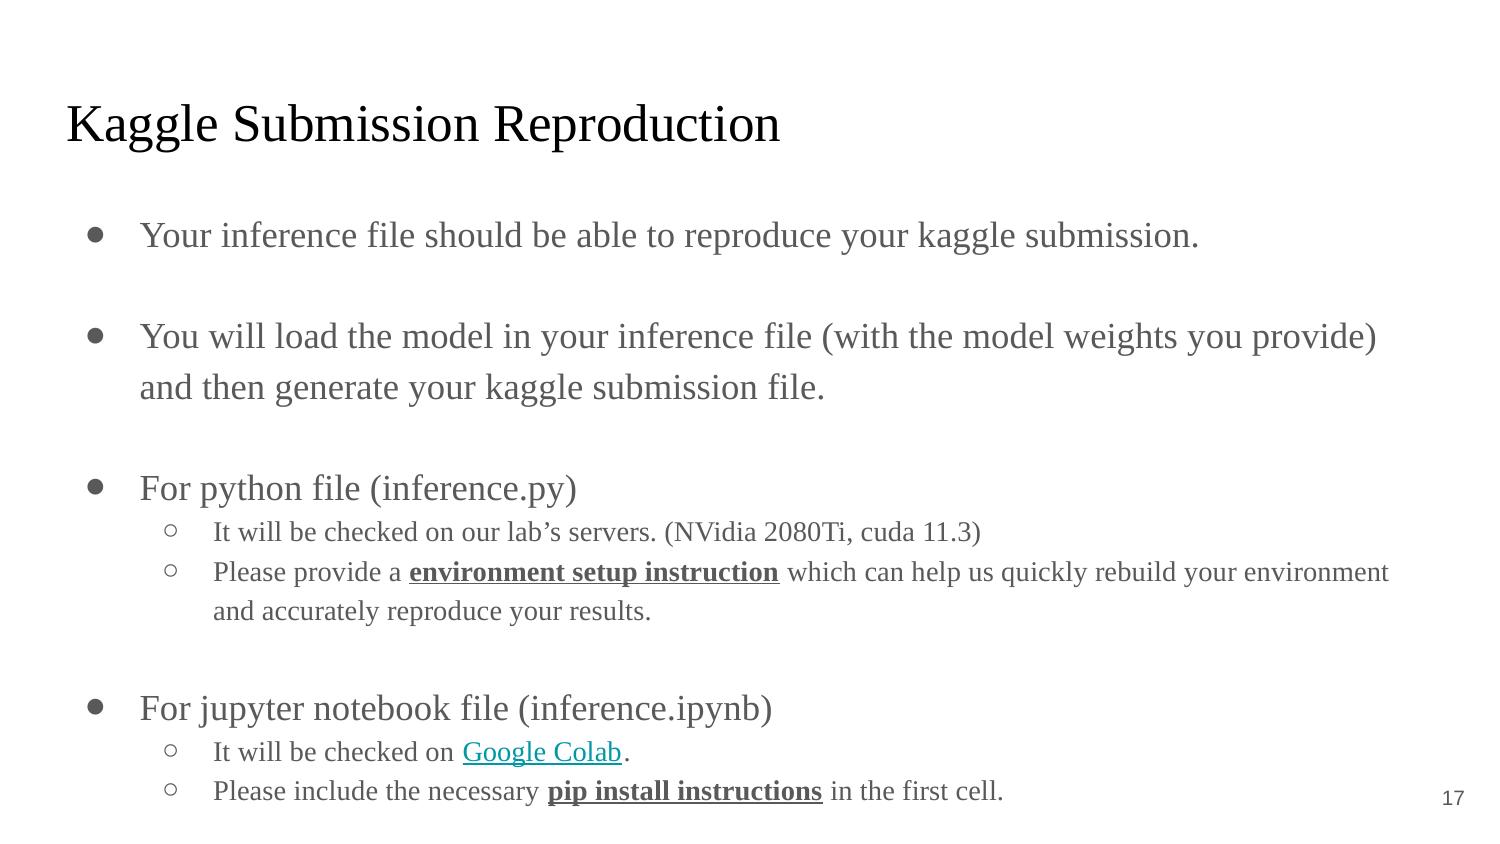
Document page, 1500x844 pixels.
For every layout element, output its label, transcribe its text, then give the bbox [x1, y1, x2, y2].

slide_number ‹#› [1389, 764, 1480, 830]
title Kaggle Submission Reproduction [51, 72, 1449, 167]
list Your inference file should be able to reproduce your kaggle submission. You will load the model in your inference file (with the model weights you provide) and then generate your kaggle submission file. For python file (inference.py) It will be checked on our lab’s servers. (NVidia 2080Ti, cuda 11.3) Please provide a environment setup instruction which can help us quickly rebuild your environment and accurately reproduce your results. For jupyter notebook file (inference.ipynb) It will be checked on Google Colab. Please include the necessary pip install instructions in the first cell. [51, 189, 1449, 825]
